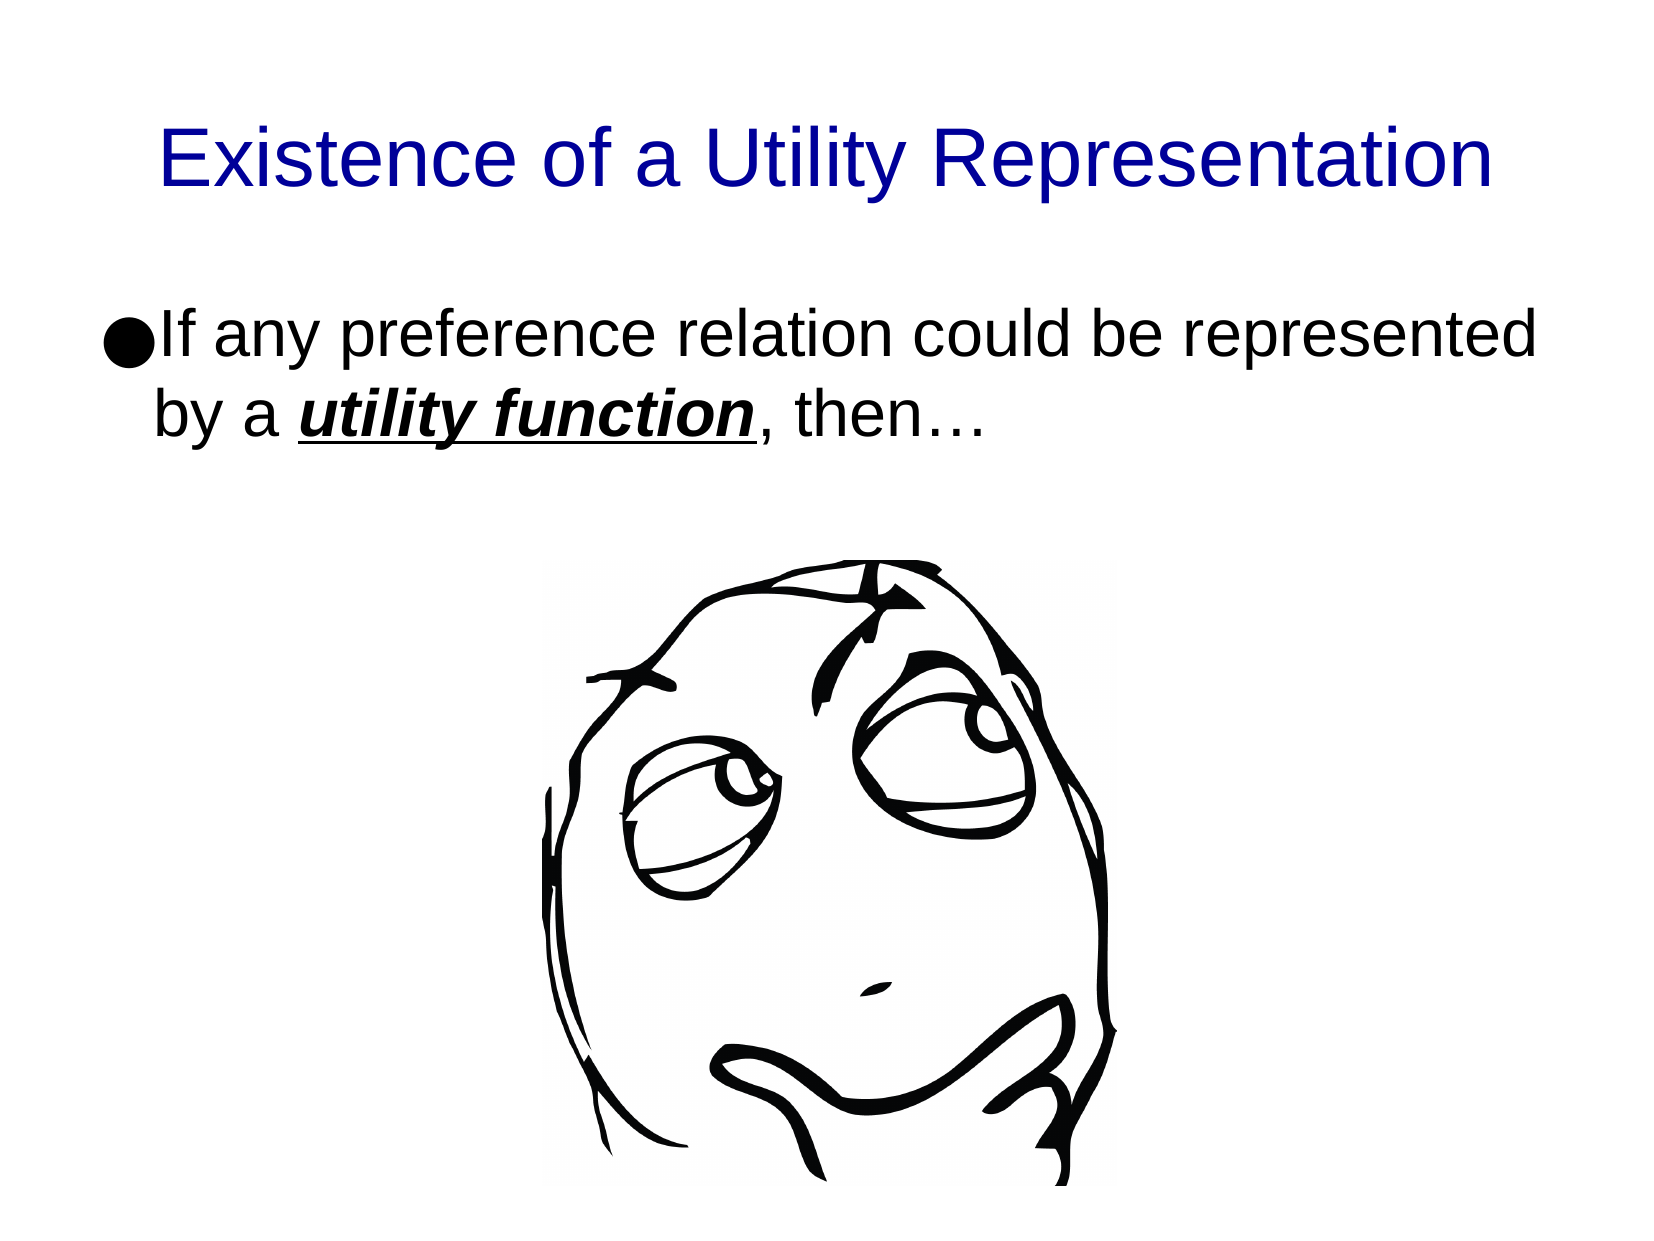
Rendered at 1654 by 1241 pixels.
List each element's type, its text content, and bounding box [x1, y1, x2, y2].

text_box If any preference relation could be represented by a utility function, then… [82, 290, 1571, 1010]
text_box Existence of a Utility Representation [82, 49, 1571, 257]
picture [542, 560, 1117, 1186]
